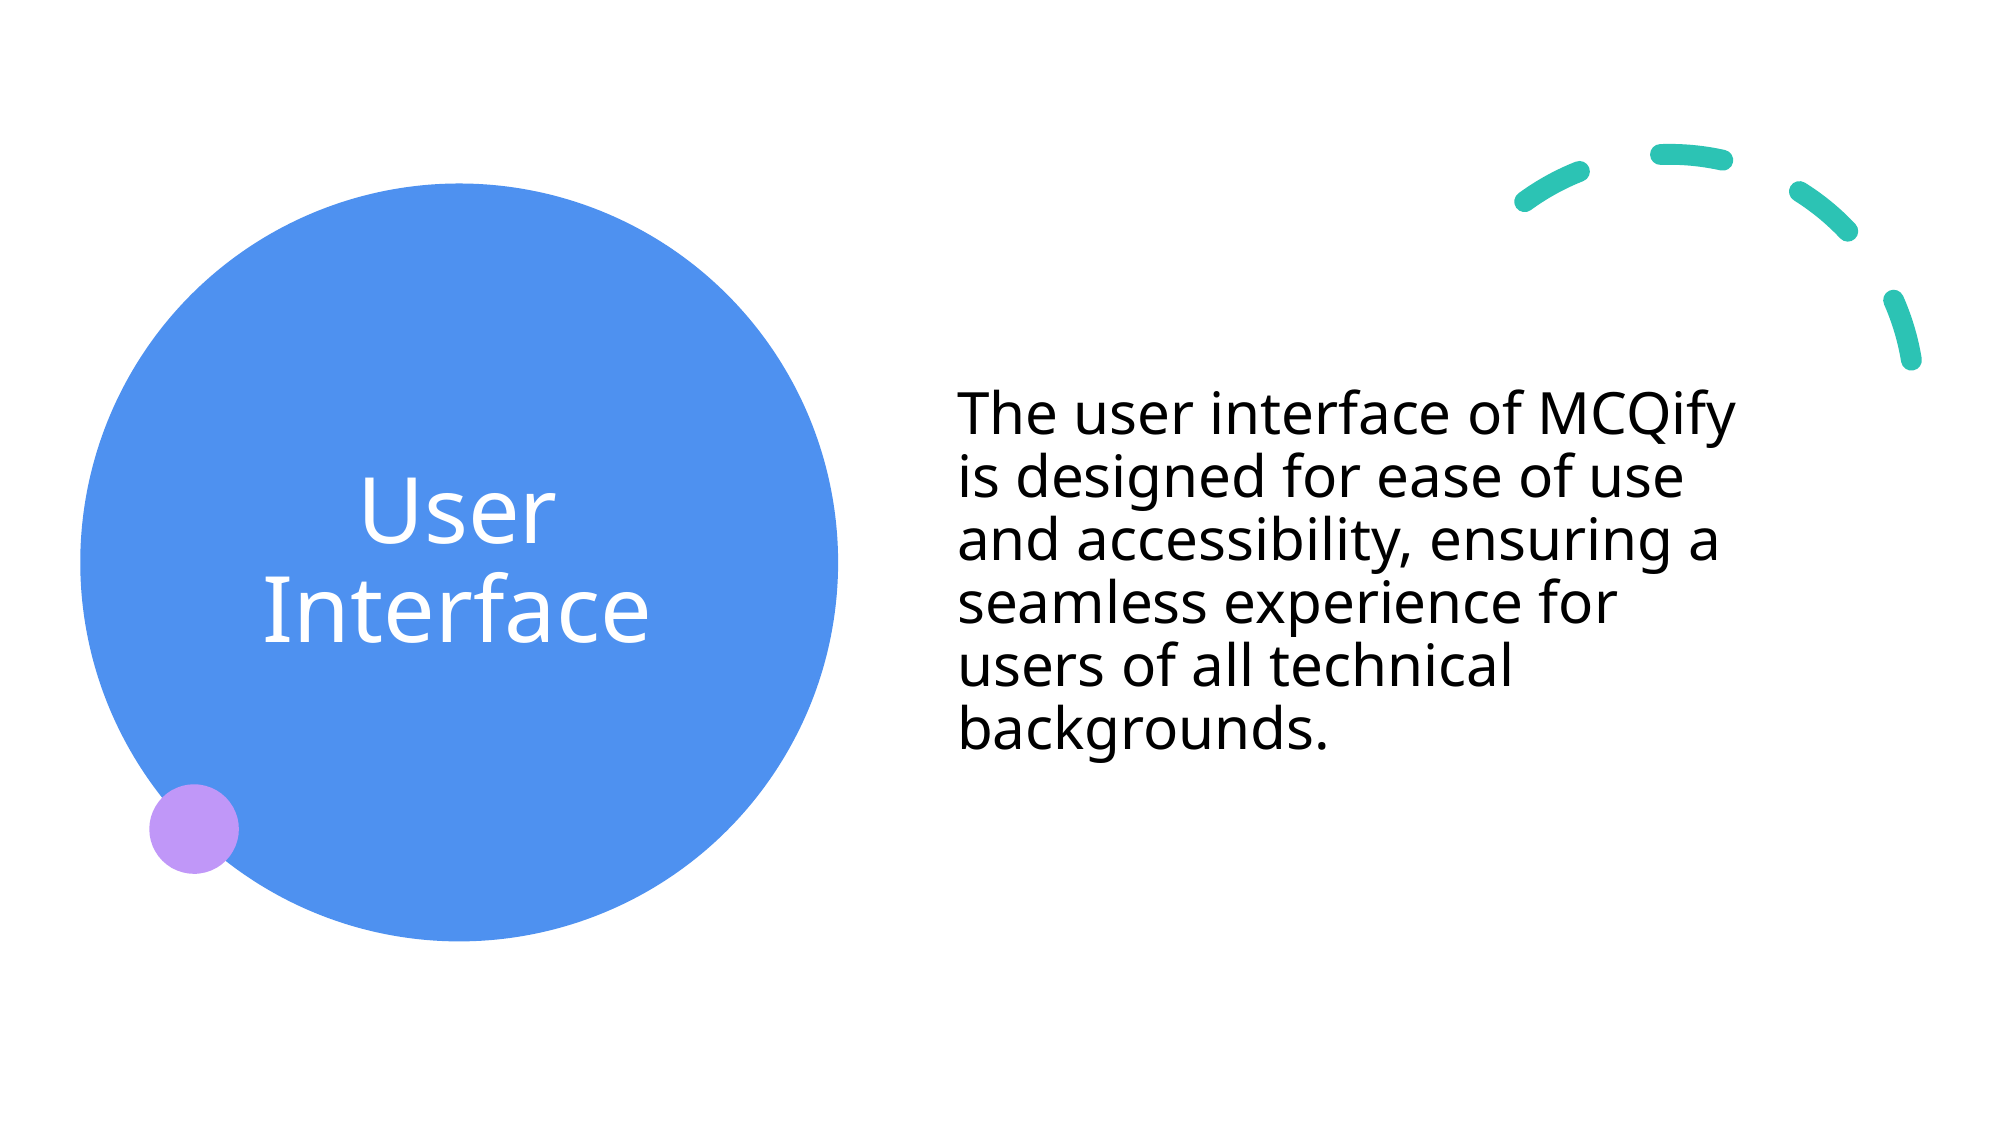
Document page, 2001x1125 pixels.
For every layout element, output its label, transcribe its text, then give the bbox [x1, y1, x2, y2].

list The user interface of MCQify is designed for ease of use and accessibility, ensuring a seamless experience for users of all technical backgrounds. [948, 249, 1789, 896]
title User Interface [191, 228, 724, 898]
